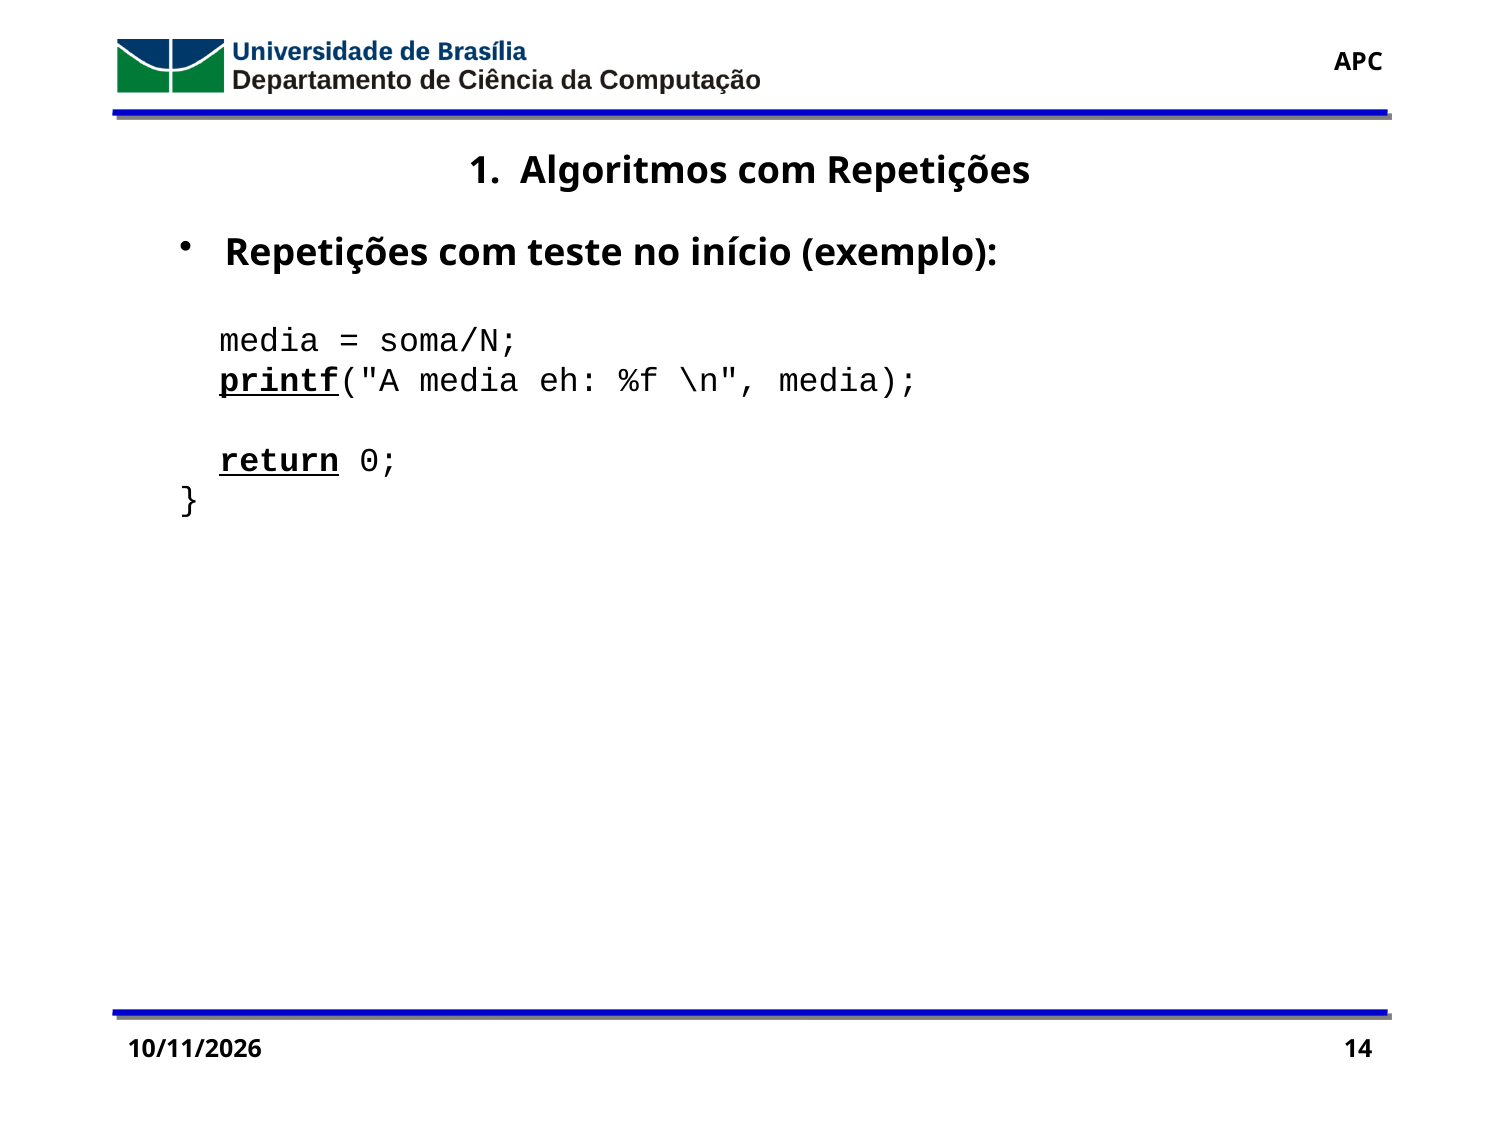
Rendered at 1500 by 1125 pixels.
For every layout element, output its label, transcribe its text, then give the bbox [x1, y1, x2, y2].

text_box 1. Algoritmos com Repetições [112, 138, 1388, 198]
slide_number 14 [1074, 1024, 1388, 1101]
text_box Repetições com teste no início (exemplo): media = soma/N; printf("A media eh: %f \n", media); return 0; } [164, 220, 1350, 525]
text_box [0, 0, 1500, 75]
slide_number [112, 1024, 426, 1101]
picture [117, 75, 760, 94]
